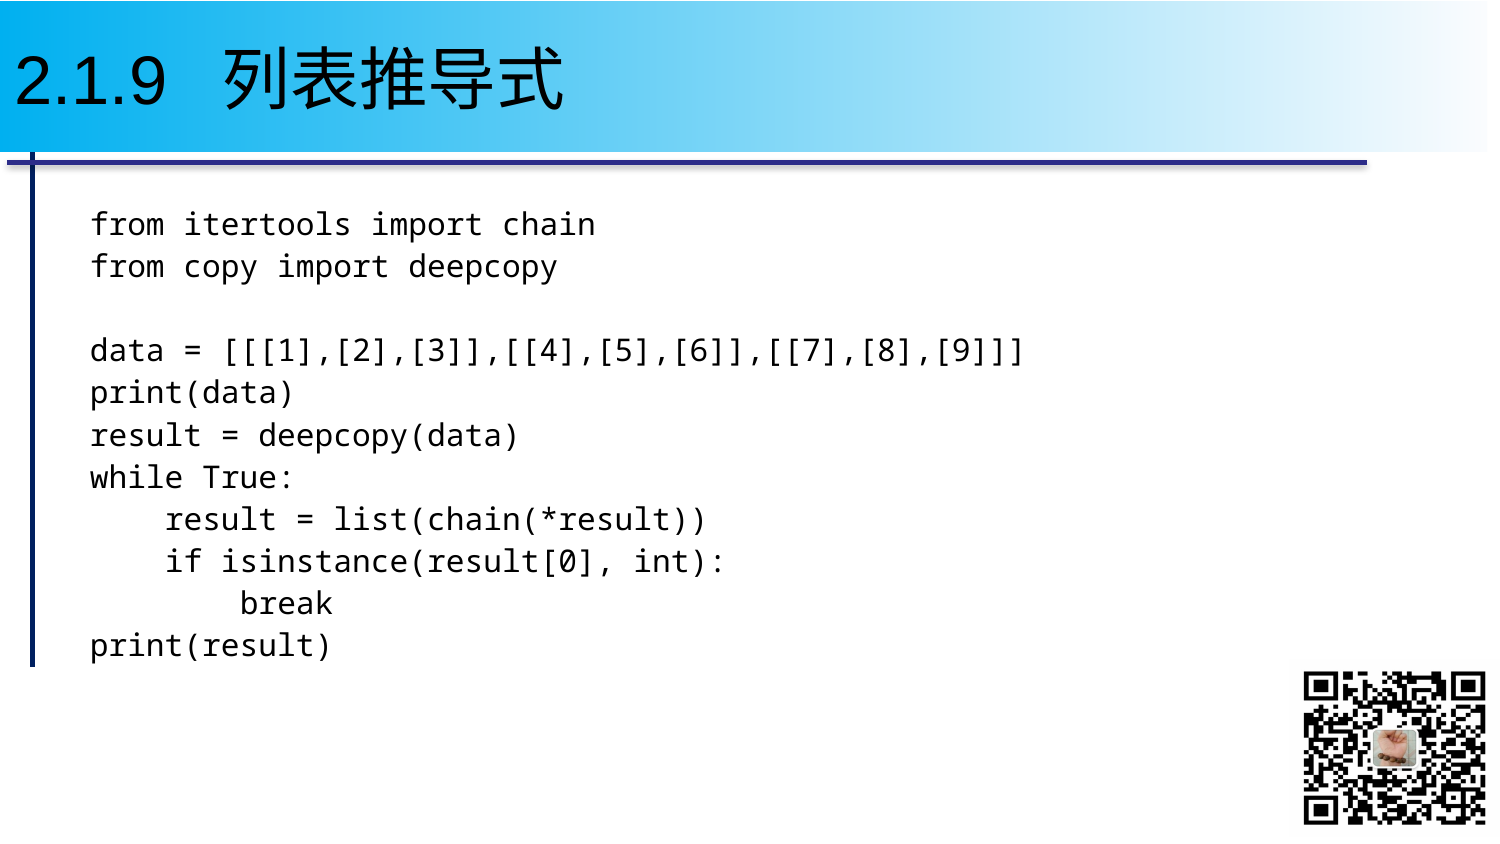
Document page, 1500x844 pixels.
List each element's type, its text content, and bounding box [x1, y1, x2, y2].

list from itertools import chain from copy import deepcopy data = [[[1],[2],[3]],[[4],[5],[6]],[[7],[8],[9]]] print(data) result = deepcopy(data) while True: result = list(chain(*result)) if isinstance(result[0], int): break print(result) [74, 196, 1426, 755]
picture [1289, 659, 1500, 837]
title 2.1.9 列表推导式 [0, 1, 1488, 152]
